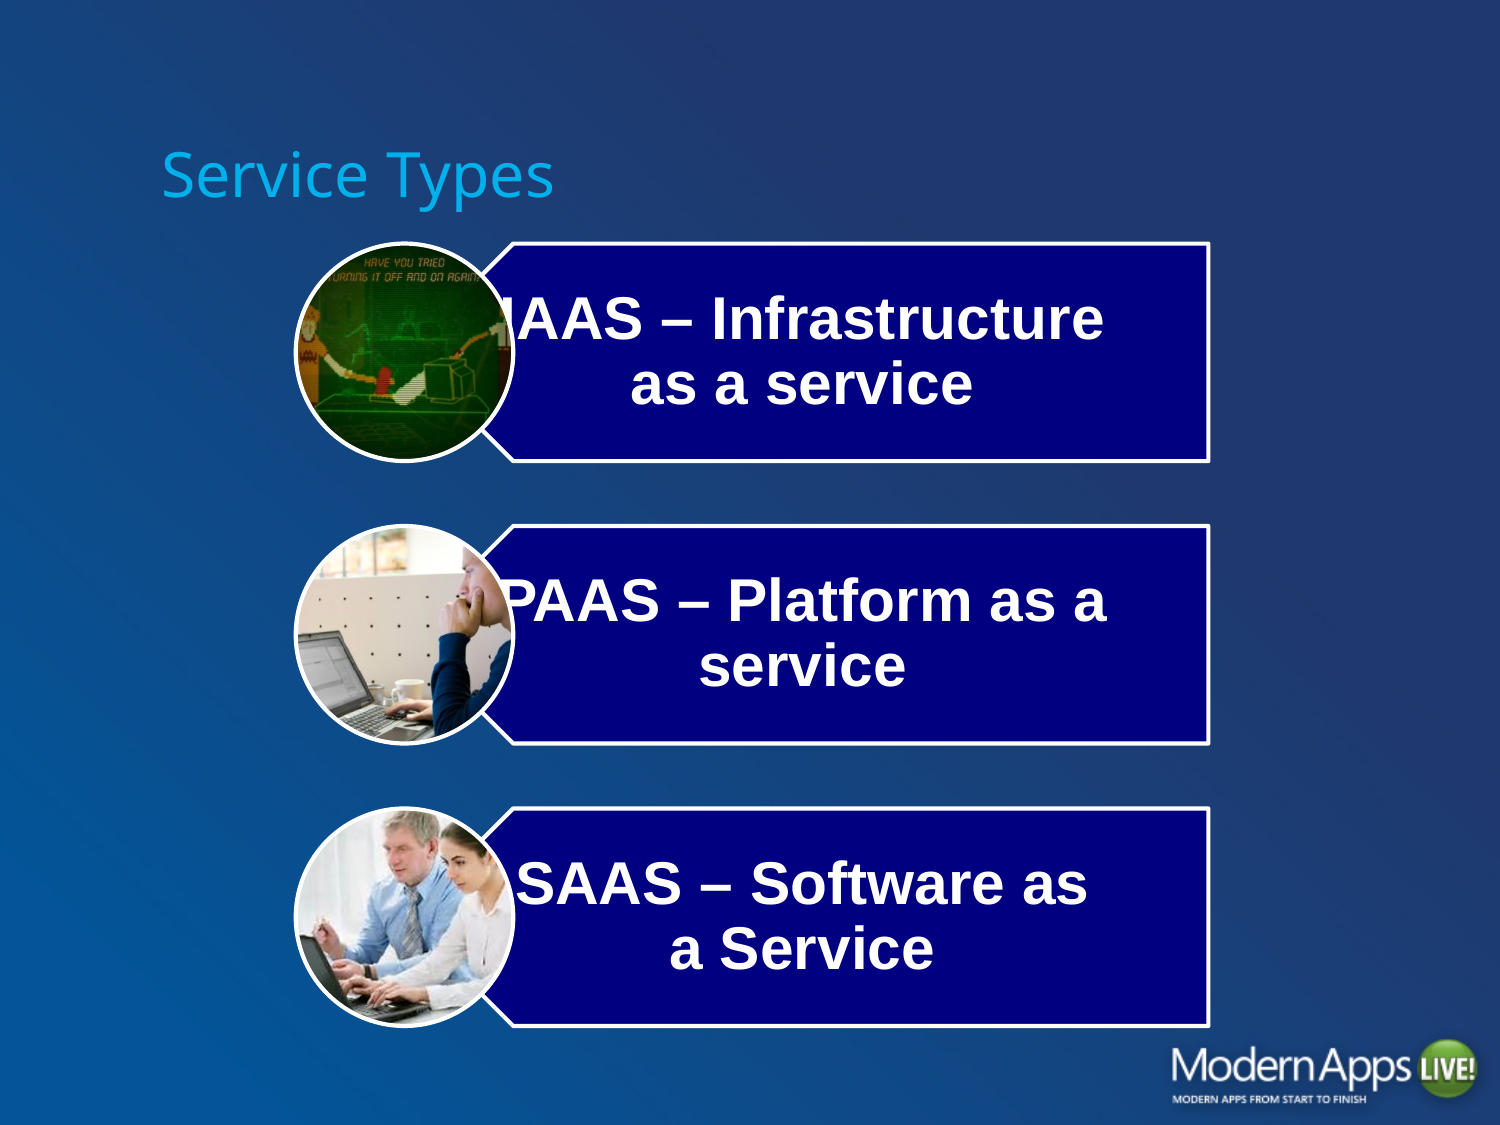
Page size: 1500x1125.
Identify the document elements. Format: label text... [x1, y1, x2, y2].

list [147, 243, 1357, 1027]
picture [0, 0, 1500, 1125]
title Service Types [146, 21, 1356, 217]
